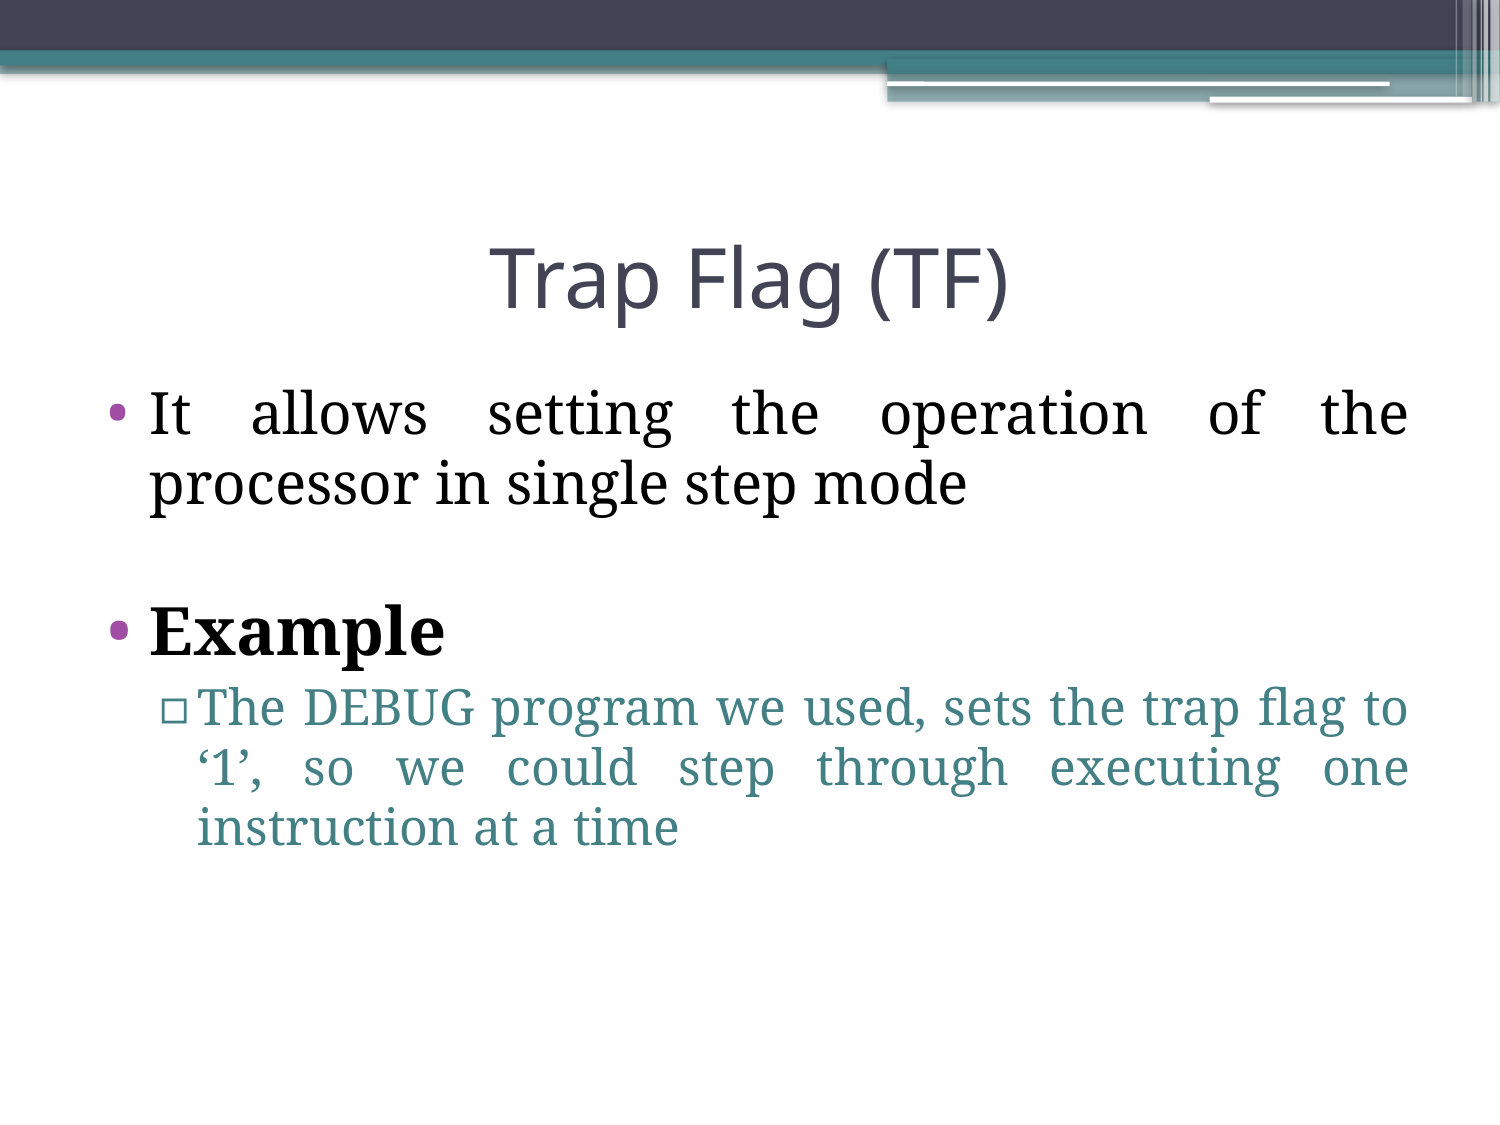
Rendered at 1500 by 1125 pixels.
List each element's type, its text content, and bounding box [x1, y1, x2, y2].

list It allows setting the operation of the processor in single step mode Example The DEBUG program we used, sets the trap flag to ‘1’, so we could step through executing one instruction at a time [75, 368, 1425, 1079]
title Trap Flag (TF) [75, 187, 1425, 363]
